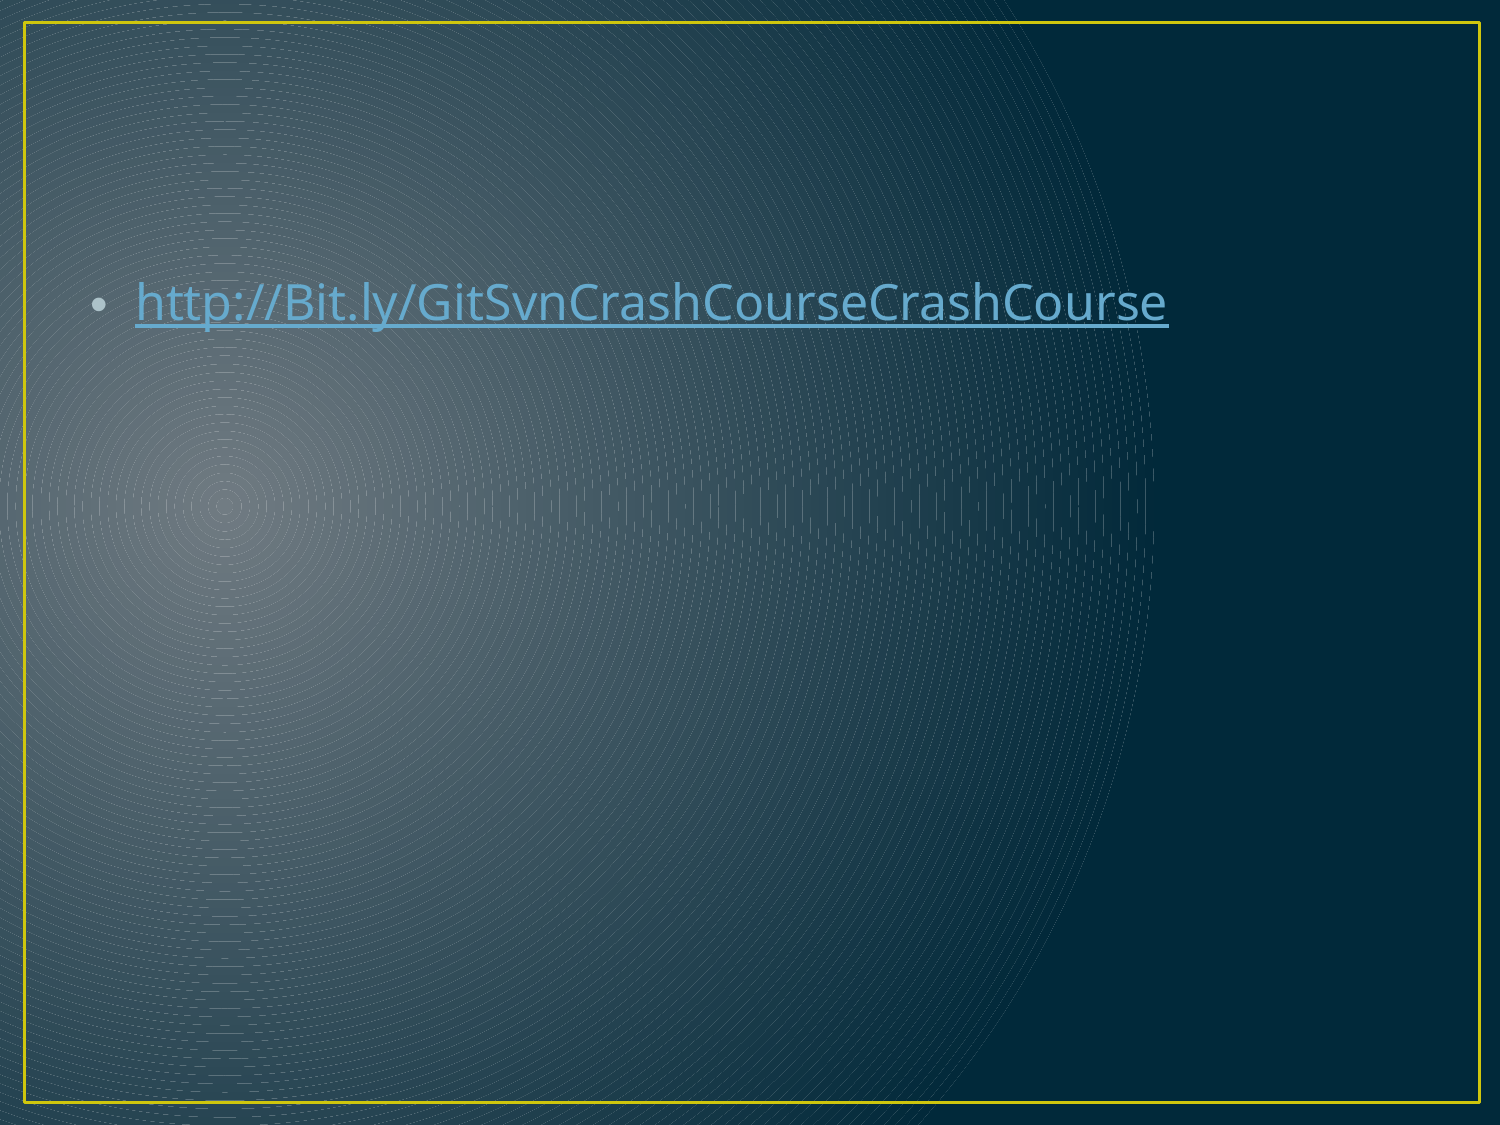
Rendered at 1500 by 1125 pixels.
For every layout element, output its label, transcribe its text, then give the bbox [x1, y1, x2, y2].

list http://Bit.ly/GitSvnCrashCourseCrashCourse [75, 262, 1425, 1005]
